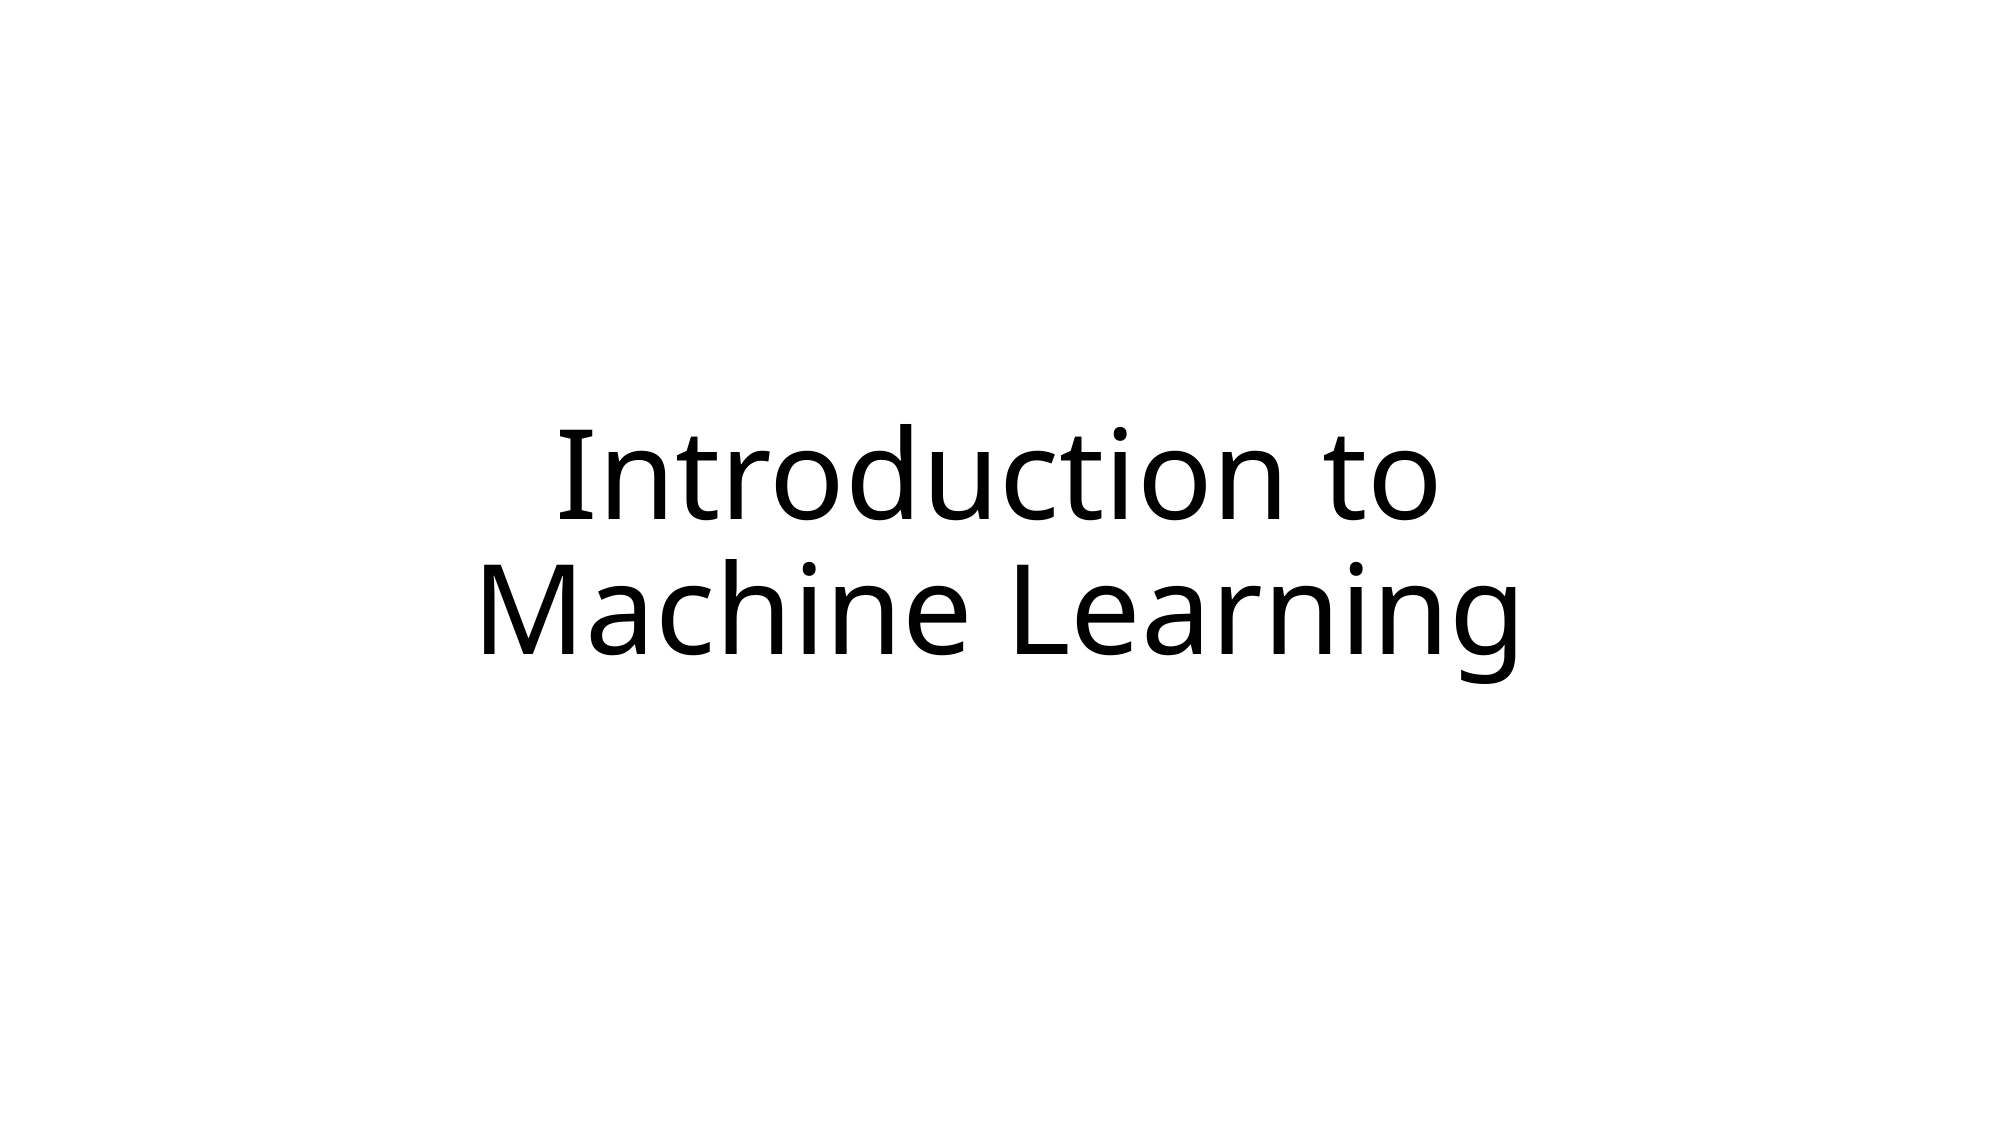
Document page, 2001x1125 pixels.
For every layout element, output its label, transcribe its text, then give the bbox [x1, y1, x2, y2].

text_box Introduction to Machine Learning [424, 330, 1576, 763]
